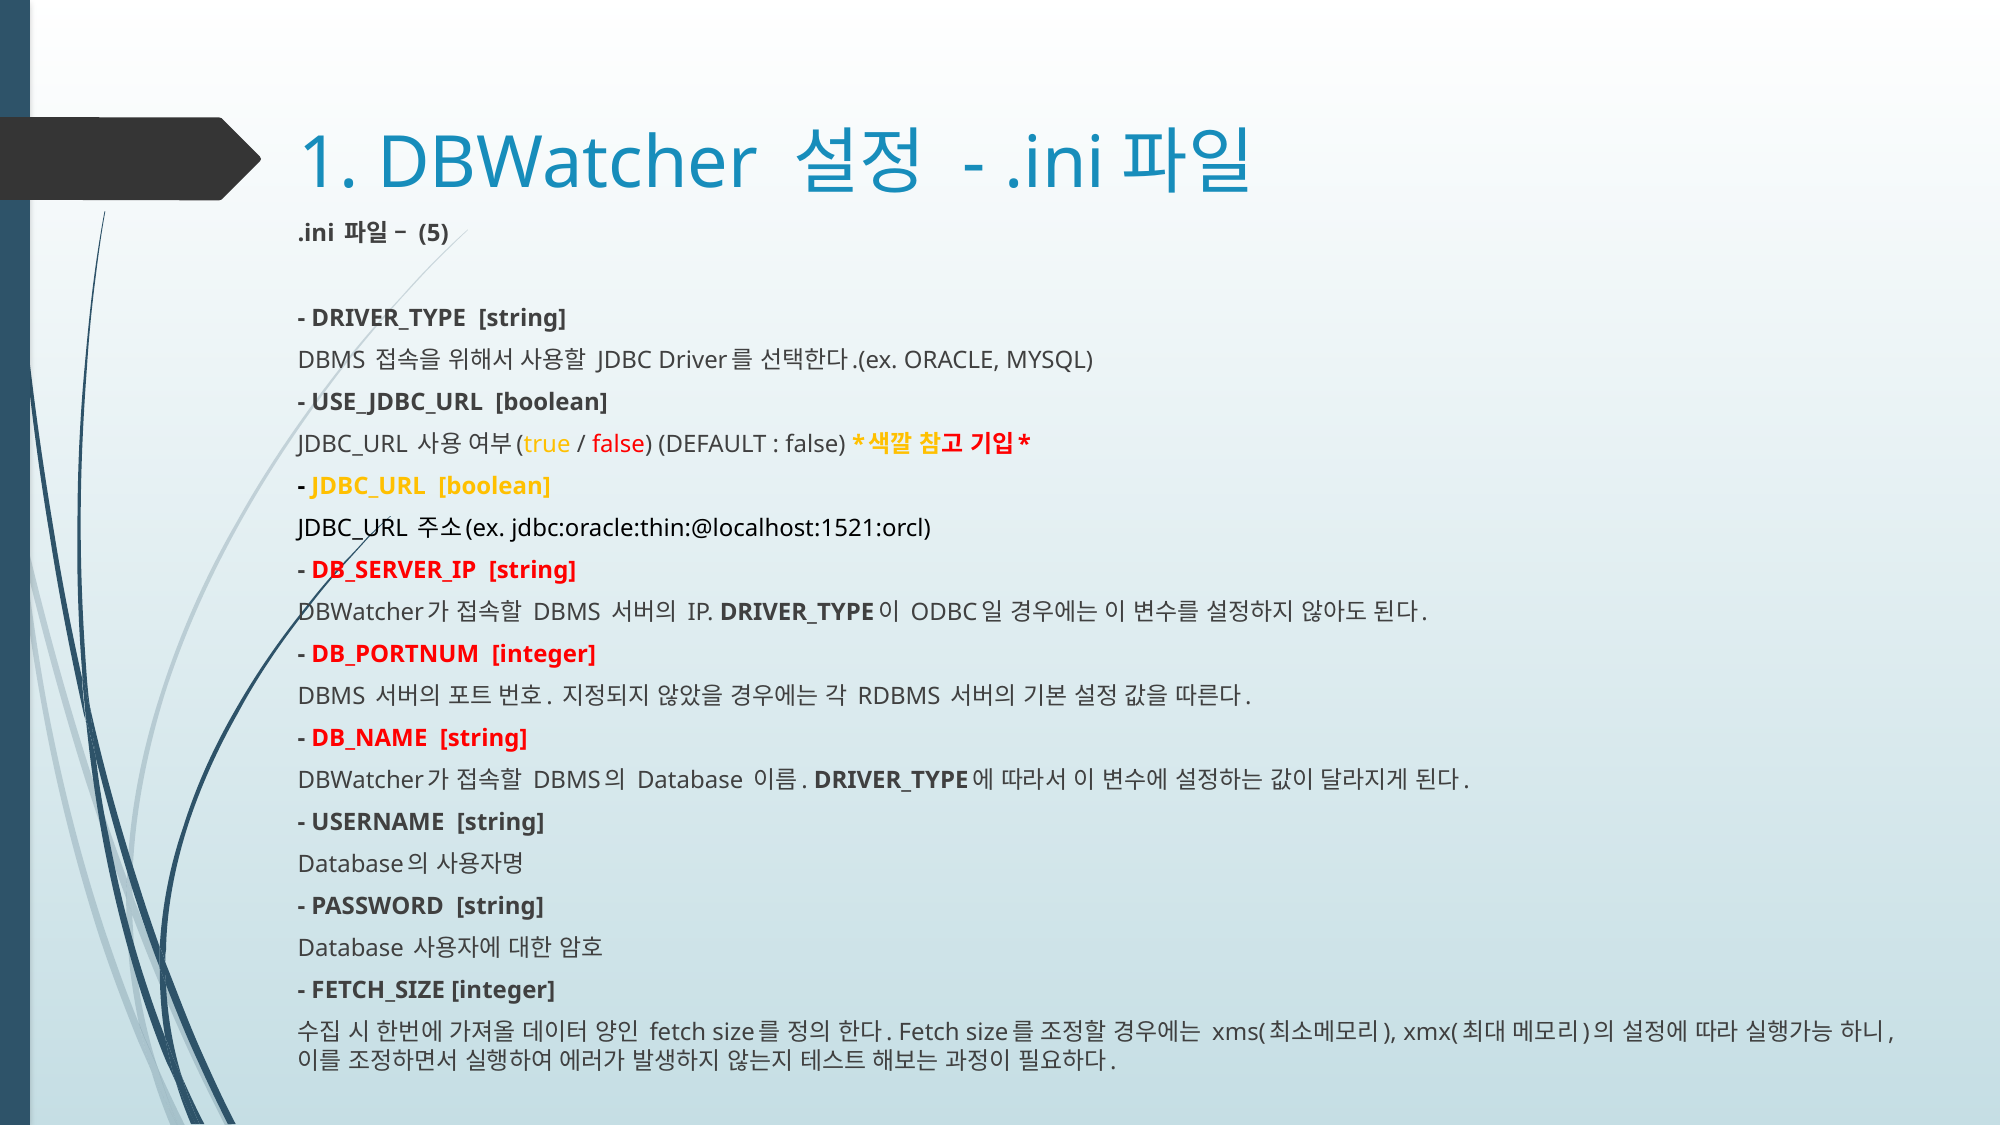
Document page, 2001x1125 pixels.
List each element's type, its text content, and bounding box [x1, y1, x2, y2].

title 1. DBWatcher 설정 - .ini파일 [283, 108, 1746, 210]
list .ini 파일 – (5) - DRIVER_TYPE [string] DBMS 접속을 위해서 사용할 JDBC Driver를 선택한다.(ex. ORACLE, MYSQL) - USE_JDBC_URL [boolean] JDBC_URL 사용 여부(true / false) (DEFAULT : false) *색깔 참고 기입* - JDBC_URL [boolean] JDBC_URL 주소(ex. jdbc:oracle:thin:@localhost:1521:orcl) - DB_SERVER_IP [string] DBWatcher가 접속할 DBMS 서버의 IP. DRIVER_TYPE이 ODBC일 경우에는 이 변수를 설정하지 않아도 된다. - DB_PORTNUM [integer] DBMS 서버의 포트 번호. 지정되지 않았을 경우에는 각 RDBMS 서버의 기본 설정 값을 따른다. - DB_NAME [string] DBWatcher가 접속할 DBMS의 Database 이름. DRIVER_TYPE에 따라서 이 변수에 설정하는 값이 달라지게 된다. - USERNAME [string] Database의 사용자명 - PASSWORD [string] Database 사용자에 대한 암호 - FETCH_SIZE [integer] 수집 시 한번에 가져올 데이터 양인 fetch size를 정의 한다. Fetch size를 조정할 경우에는 xms(최소메모리), xmx(최대 메모리)의 설정에 따라 실행가능 하니, 이를 조정하면서 실행하여 에러가 발생하지 않는지 테스트 해보는 과정이 필요하다. [282, 210, 1947, 1086]
